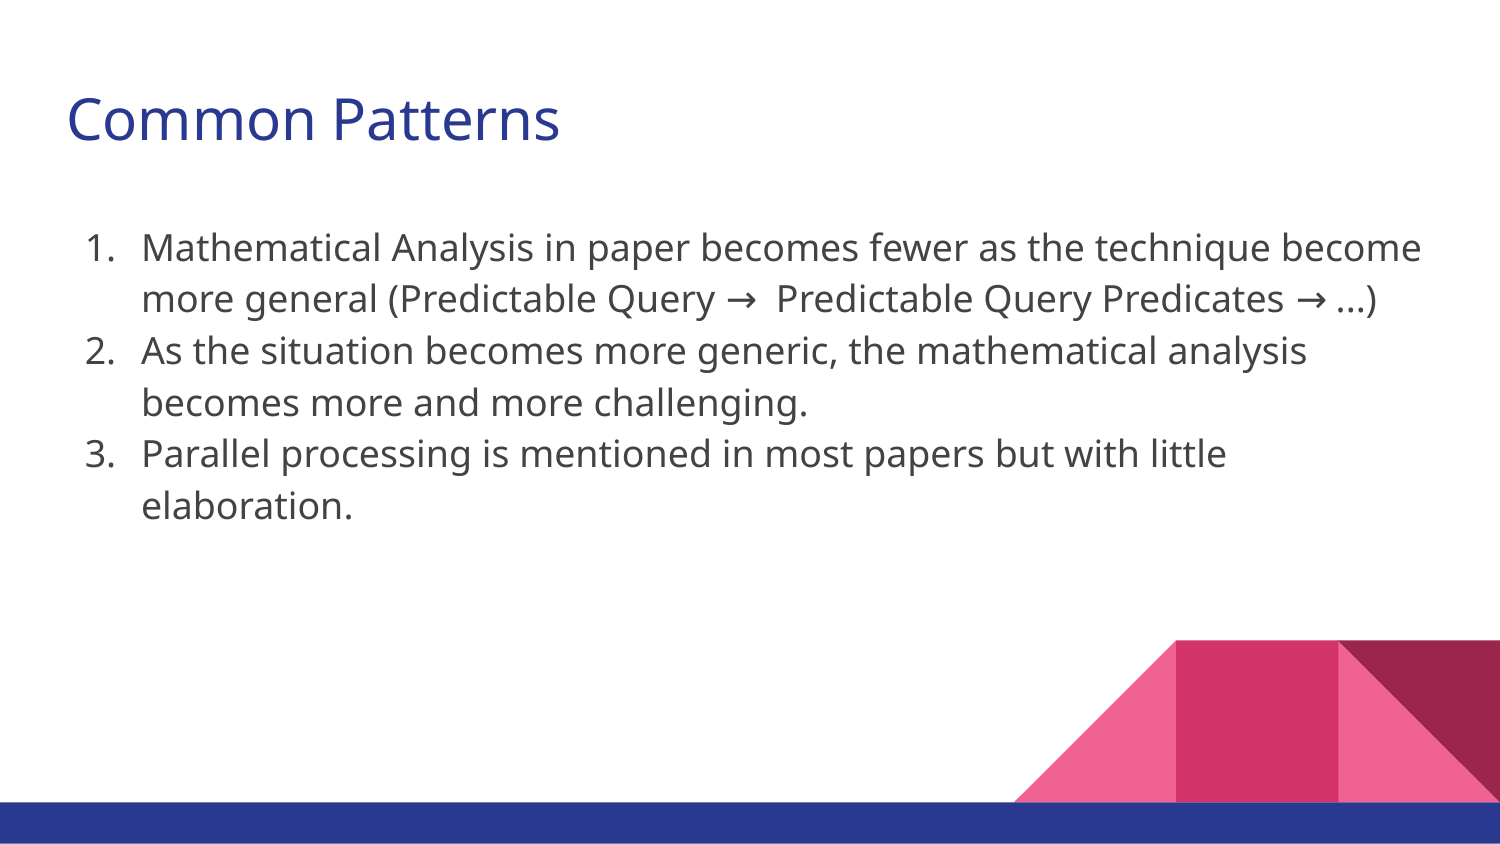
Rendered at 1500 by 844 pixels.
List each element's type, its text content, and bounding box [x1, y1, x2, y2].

title Common Patterns [51, 67, 1449, 167]
list Mathematical Analysis in paper becomes fewer as the technique become more general (Predictable Query → Predictable Query Predicates → ...) As the situation becomes more generic, the mathematical analysis becomes more and more challenging. Parallel processing is mentioned in most papers but with little elaboration. [51, 201, 1449, 750]
